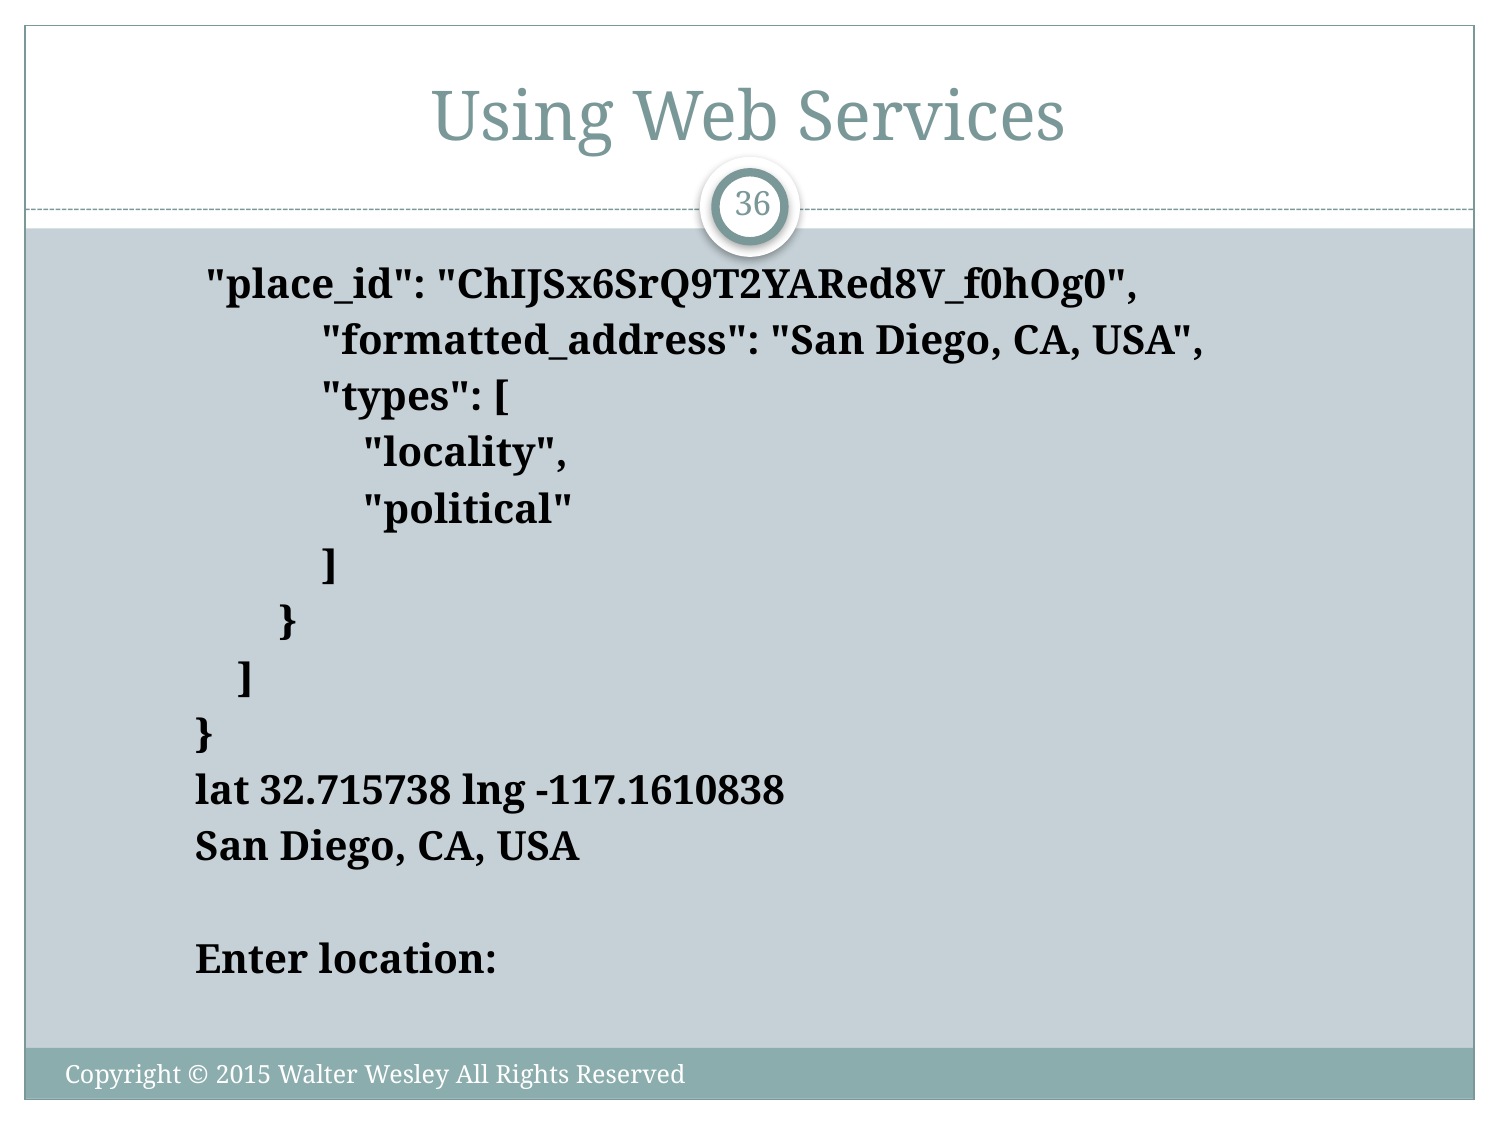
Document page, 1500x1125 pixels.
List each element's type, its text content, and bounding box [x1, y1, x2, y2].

list "place_id": "ChIJSx6SrQ9T2YARed8V_f0hOg0", "formatted_address": "San Diego, CA, USA", "types": [ "locality", "political" ] } ] } lat 32.715738 lng -117.1610838 San Diego, CA, USA Enter location: [49, 250, 1445, 1001]
footer Copyright © 2015 Walter Wesley All Rights Reserved [50, 1051, 763, 1112]
title Using Web Services [49, 37, 1450, 162]
slide_number 36 [715, 168, 791, 241]
